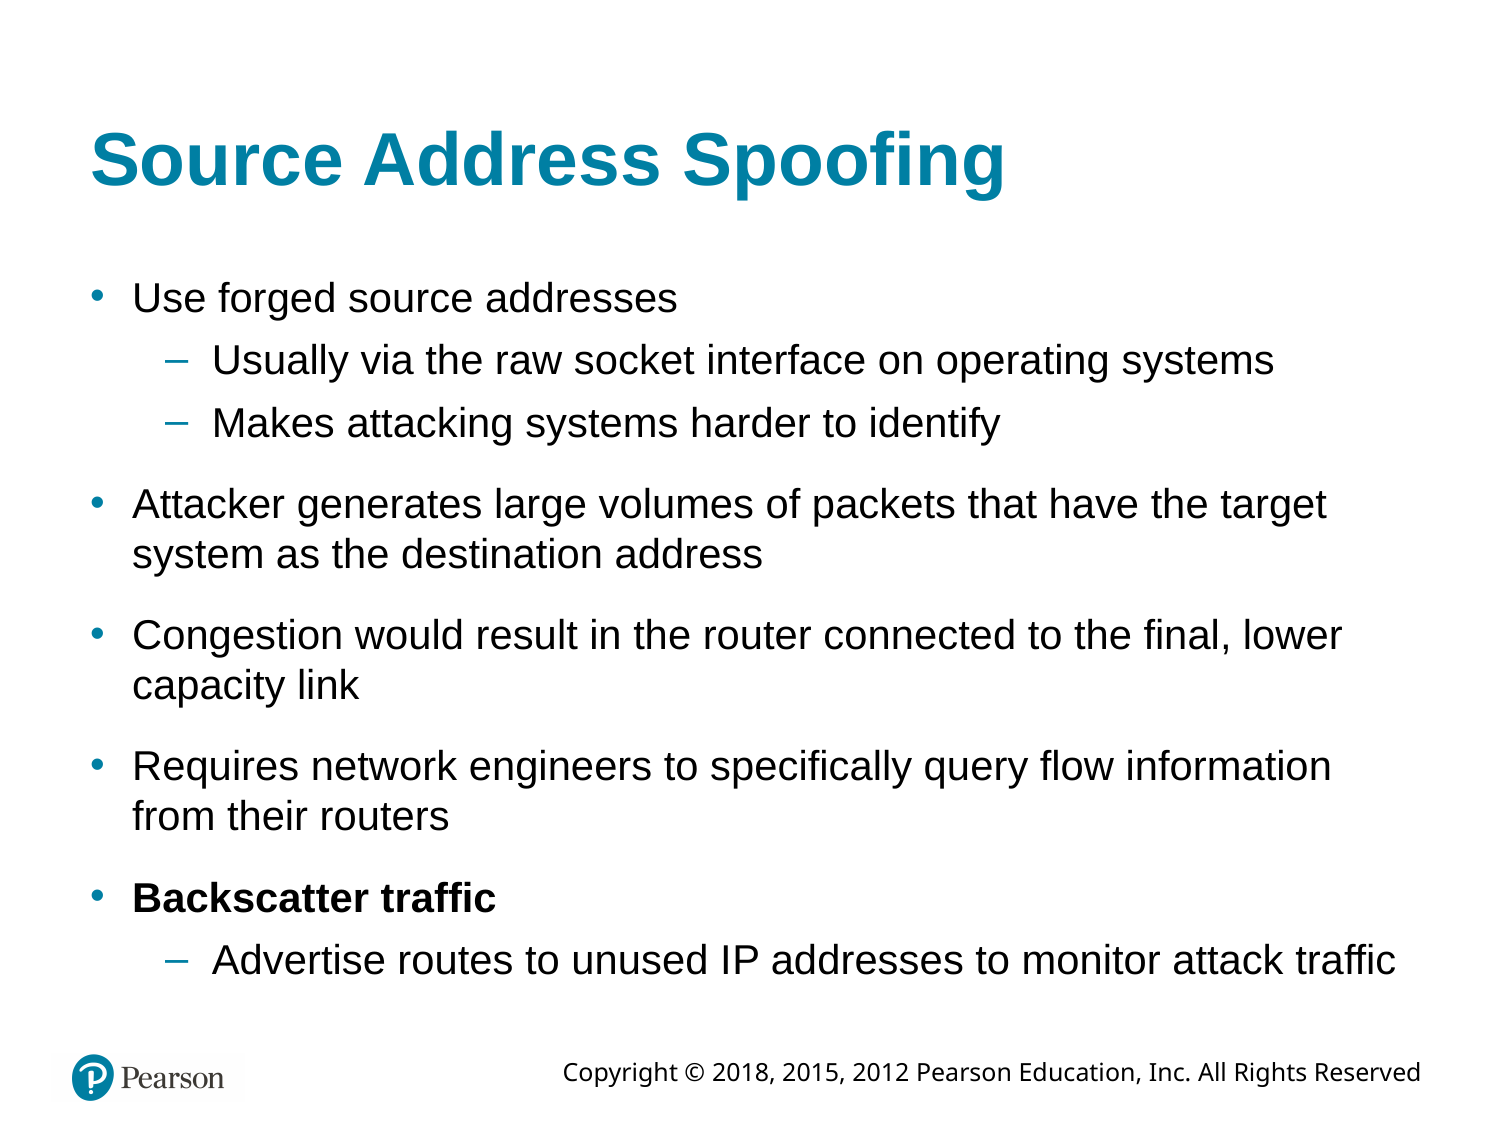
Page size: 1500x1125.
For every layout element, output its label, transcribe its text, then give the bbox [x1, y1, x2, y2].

picture [51, 1053, 245, 1102]
title Source Address Spoofing [75, 35, 1425, 216]
list Use forged source addresses Usually via the raw socket interface on operating systems Makes attacking systems harder to identify Attacker generates large volumes of packets that have the target system as the destination address Congestion would result in the router connected to the final, lower capacity link Requires network engineers to specifically query flow information from their routers Backscatter traffic Advertise routes to unused I P addresses to monitor attack traffic [75, 255, 1425, 1008]
